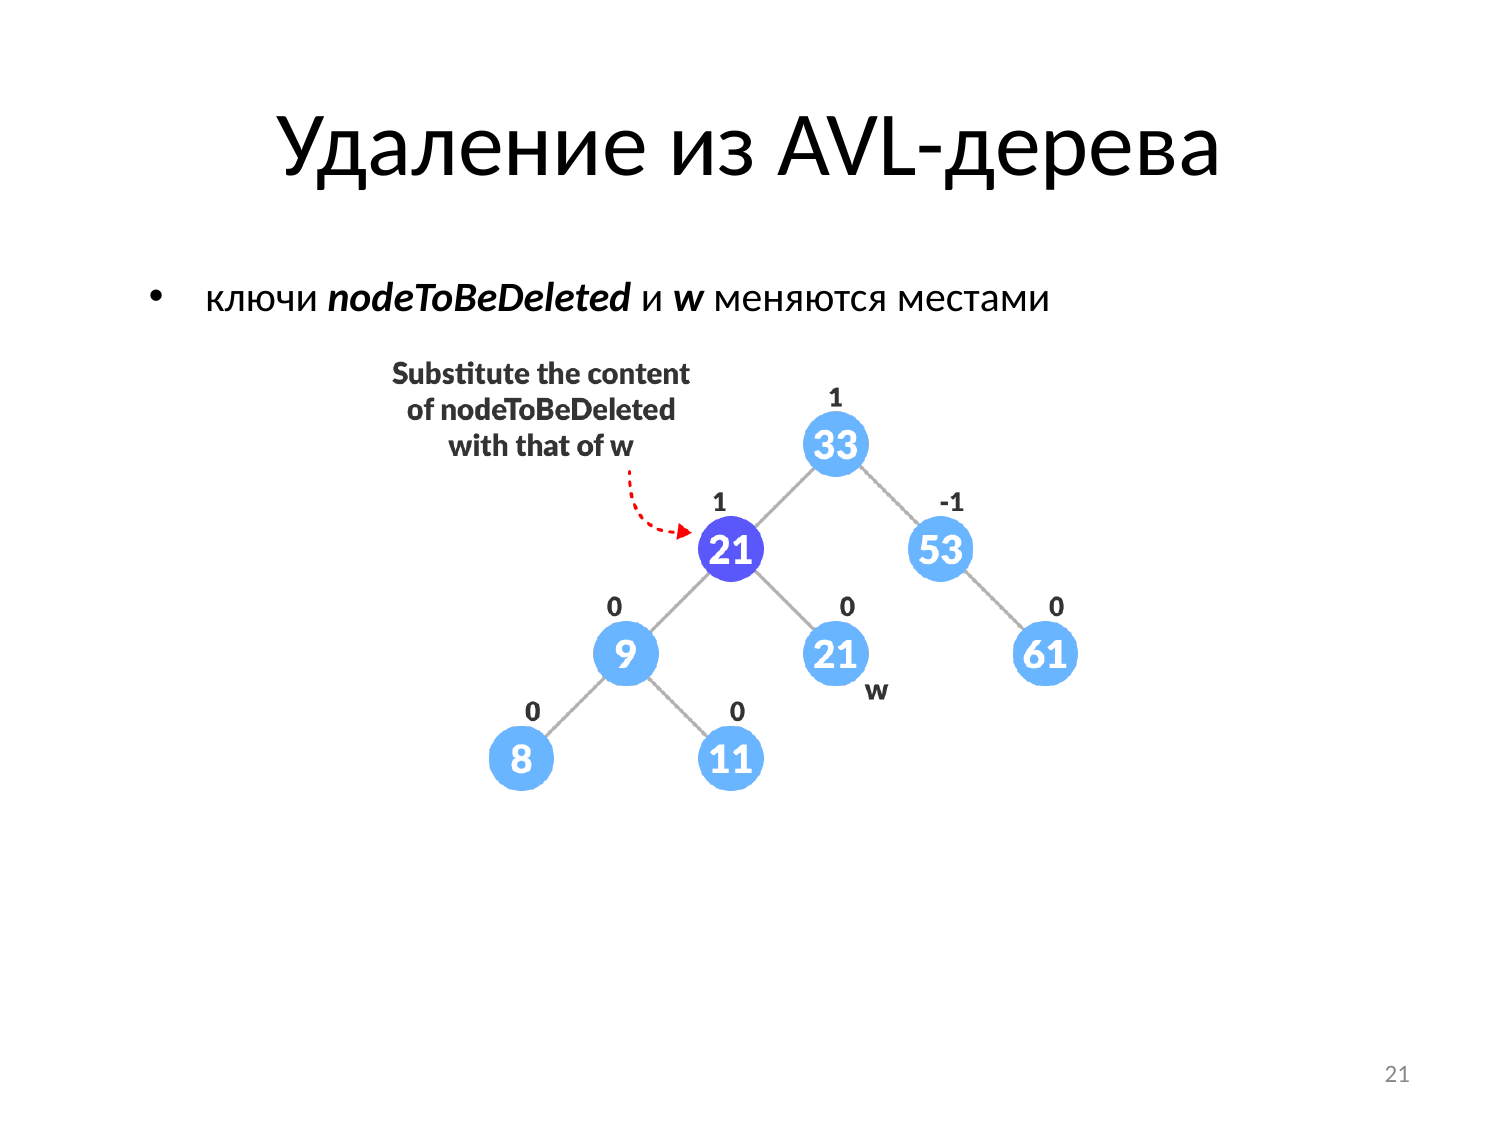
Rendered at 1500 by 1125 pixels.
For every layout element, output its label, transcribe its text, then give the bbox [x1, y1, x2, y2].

title Удаление из AVL-дерева [75, 45, 1425, 233]
slide_number 21 [1074, 1042, 1425, 1103]
list ключи nodeToBeDeleted и w меняются местами [75, 262, 1425, 1005]
picture [336, 325, 1117, 830]
